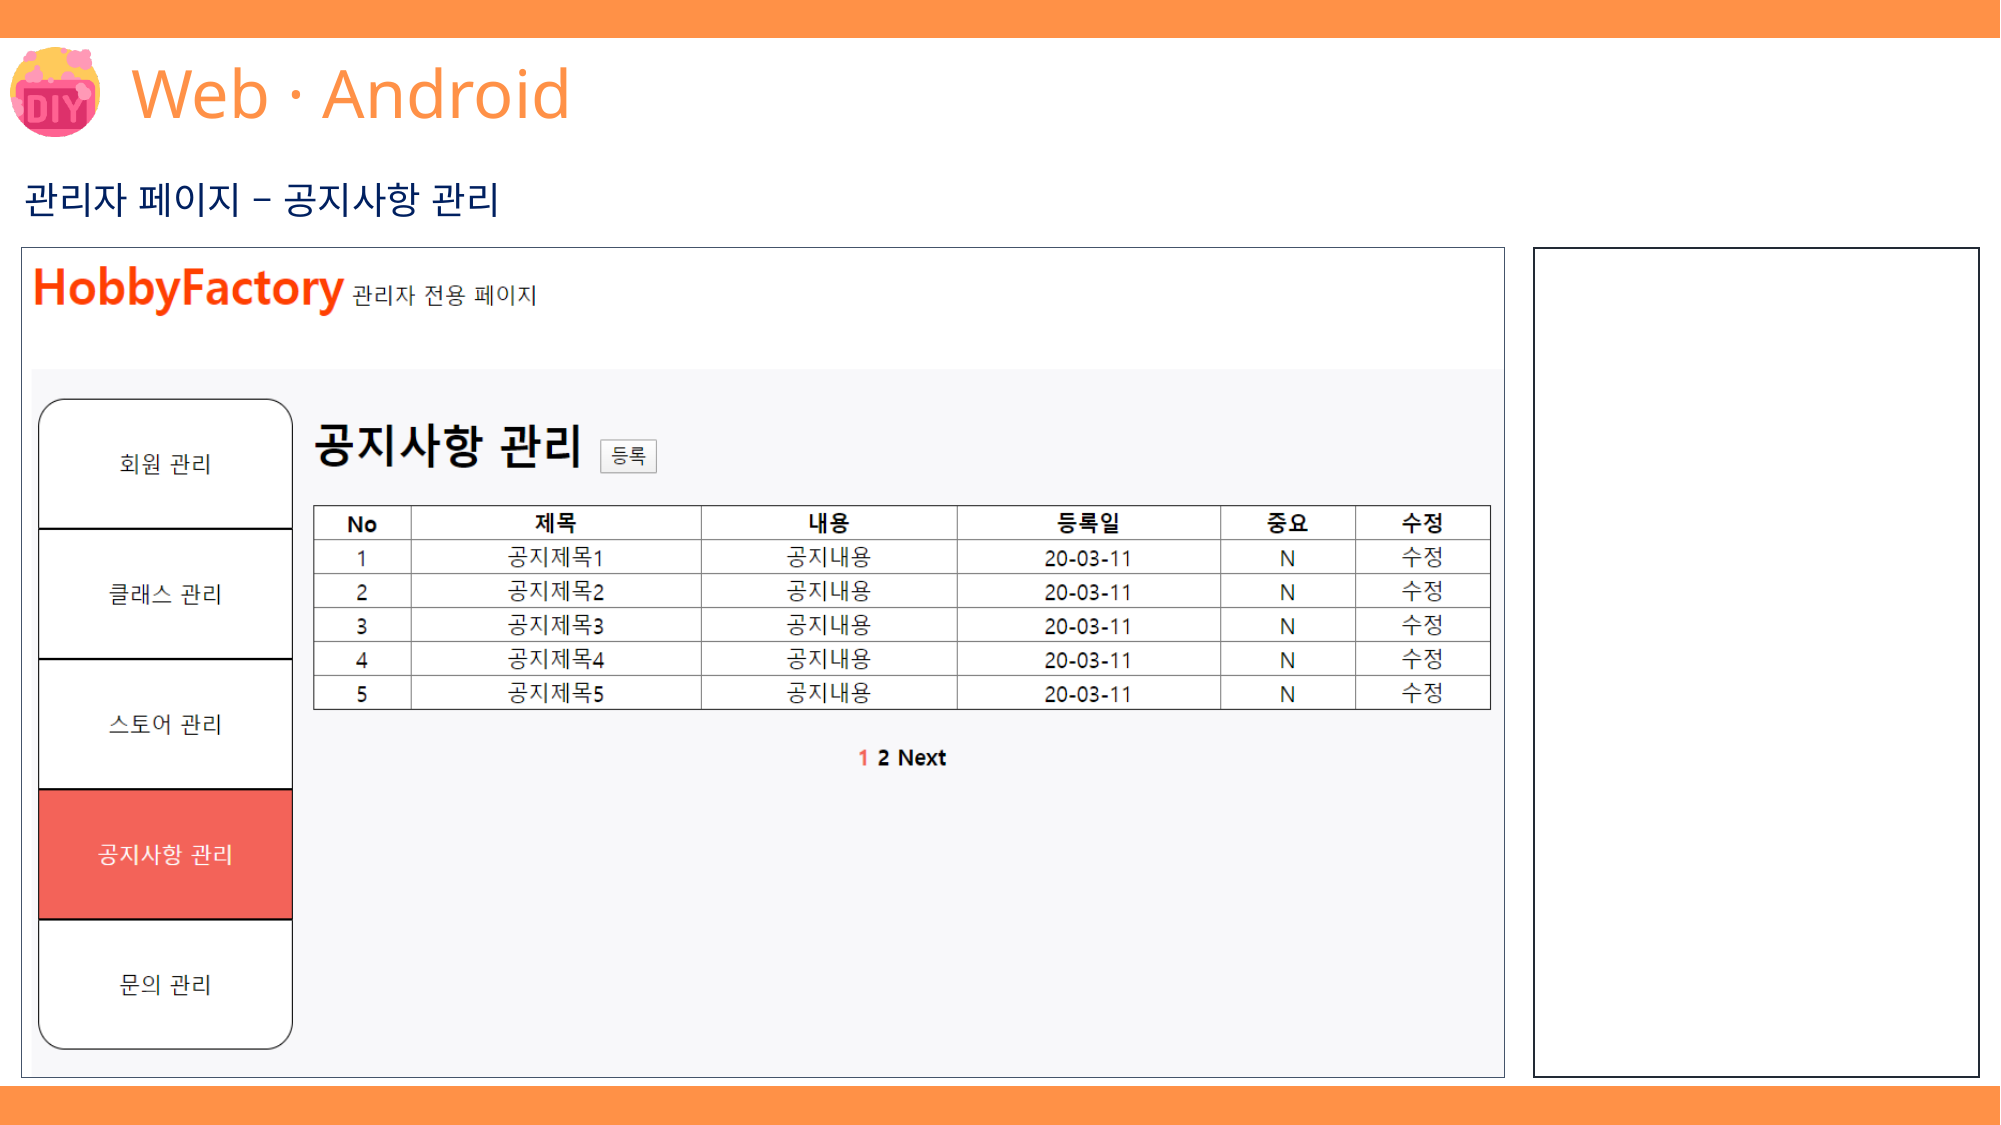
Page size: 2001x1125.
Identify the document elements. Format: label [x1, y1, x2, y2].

text_box [0, 38, 2000, 1086]
picture [9, 47, 100, 137]
picture [21, 247, 1505, 1078]
